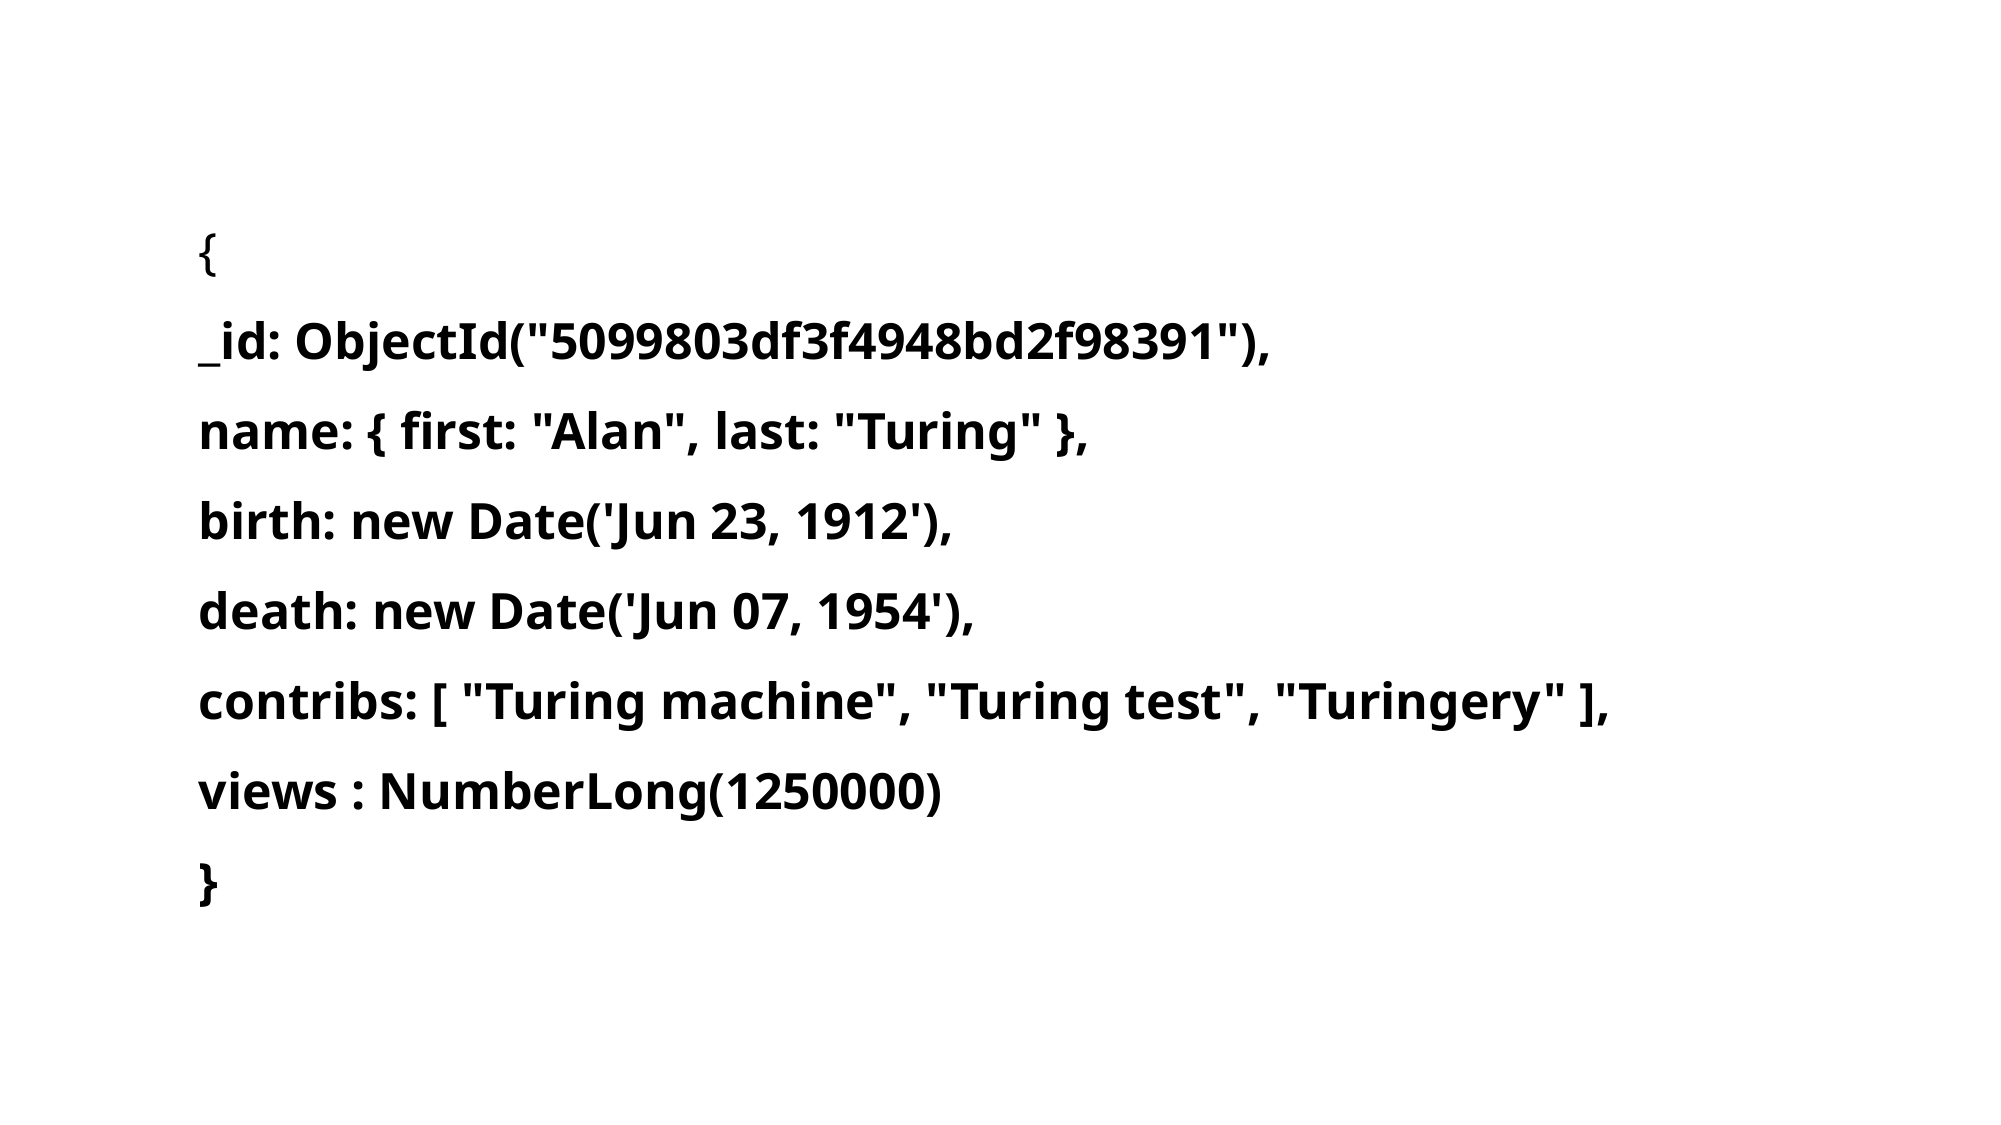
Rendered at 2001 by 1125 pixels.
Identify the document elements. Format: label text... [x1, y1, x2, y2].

text_box { _id: ObjectId("5099803df3f4948bd2f98391"), name: { first: "Alan", last: "Turing" }, birth: new Date('Jun 23, 1912'), death: new Date('Jun 07, 1954'), contribs: [ "Turing machine", "Turing test", "Turingery" ], views : NumberLong(1250000) } [183, 182, 1684, 917]
